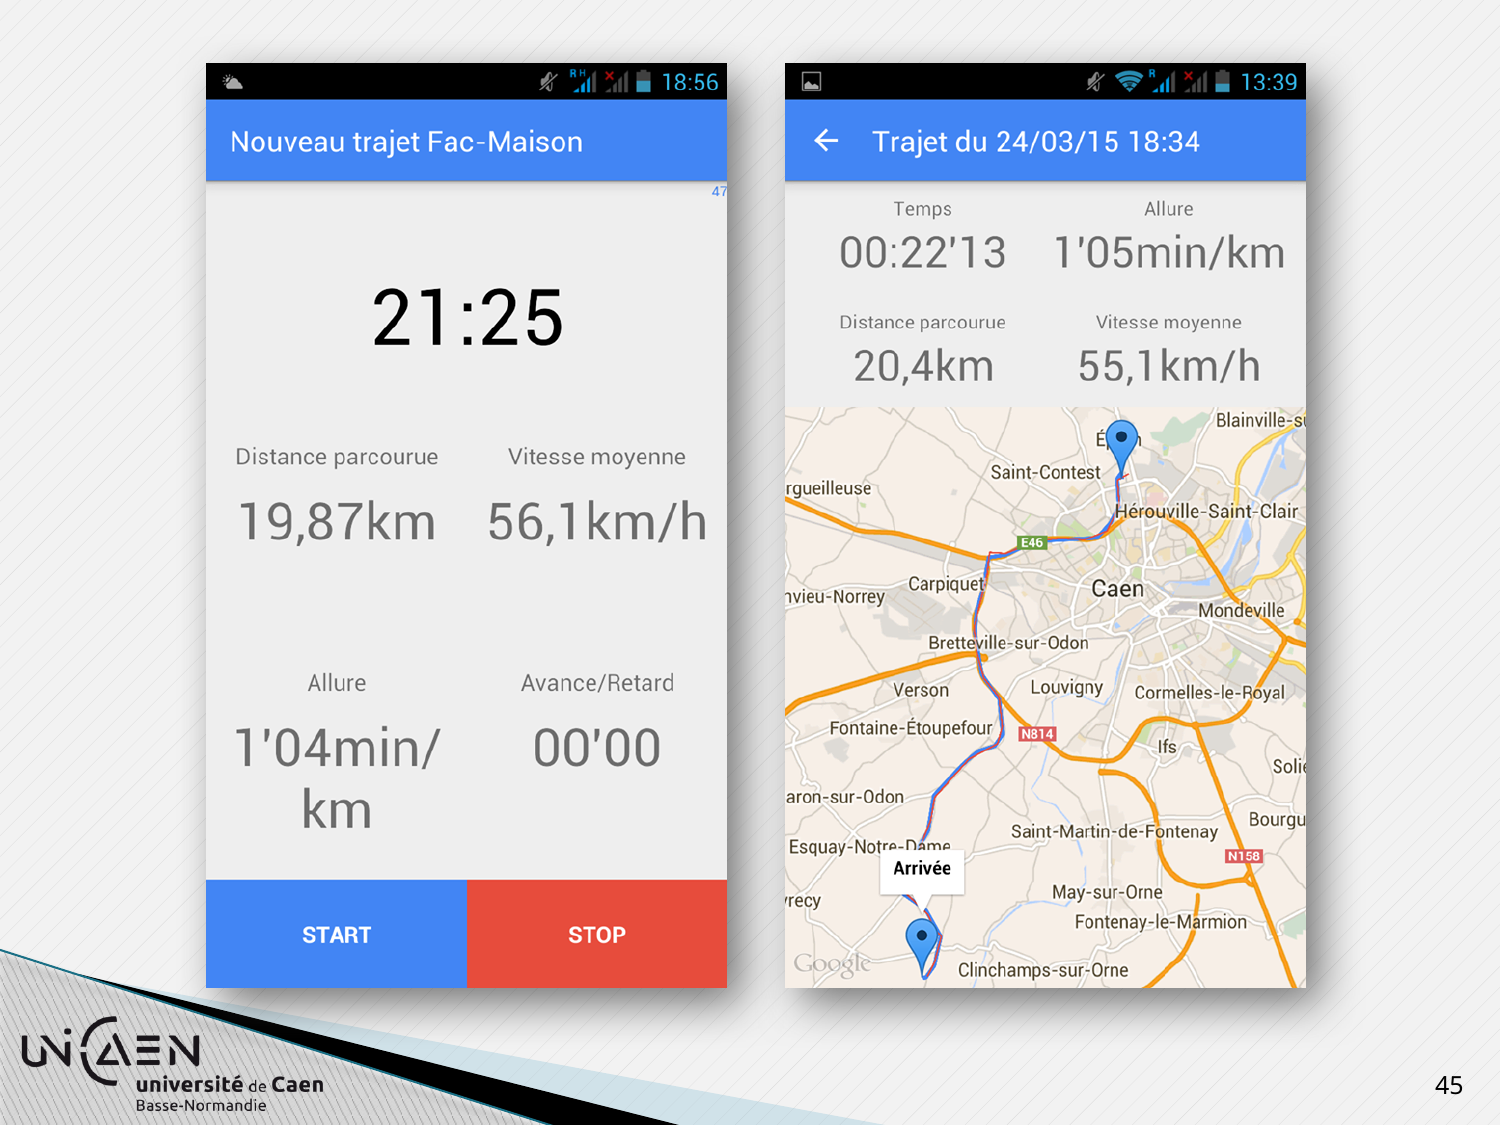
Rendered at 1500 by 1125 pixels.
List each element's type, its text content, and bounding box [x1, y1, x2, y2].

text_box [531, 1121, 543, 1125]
picture [15, 1002, 329, 1121]
picture [785, 63, 1306, 988]
slide_number 45 [1411, 1051, 1479, 1112]
picture [206, 63, 727, 988]
